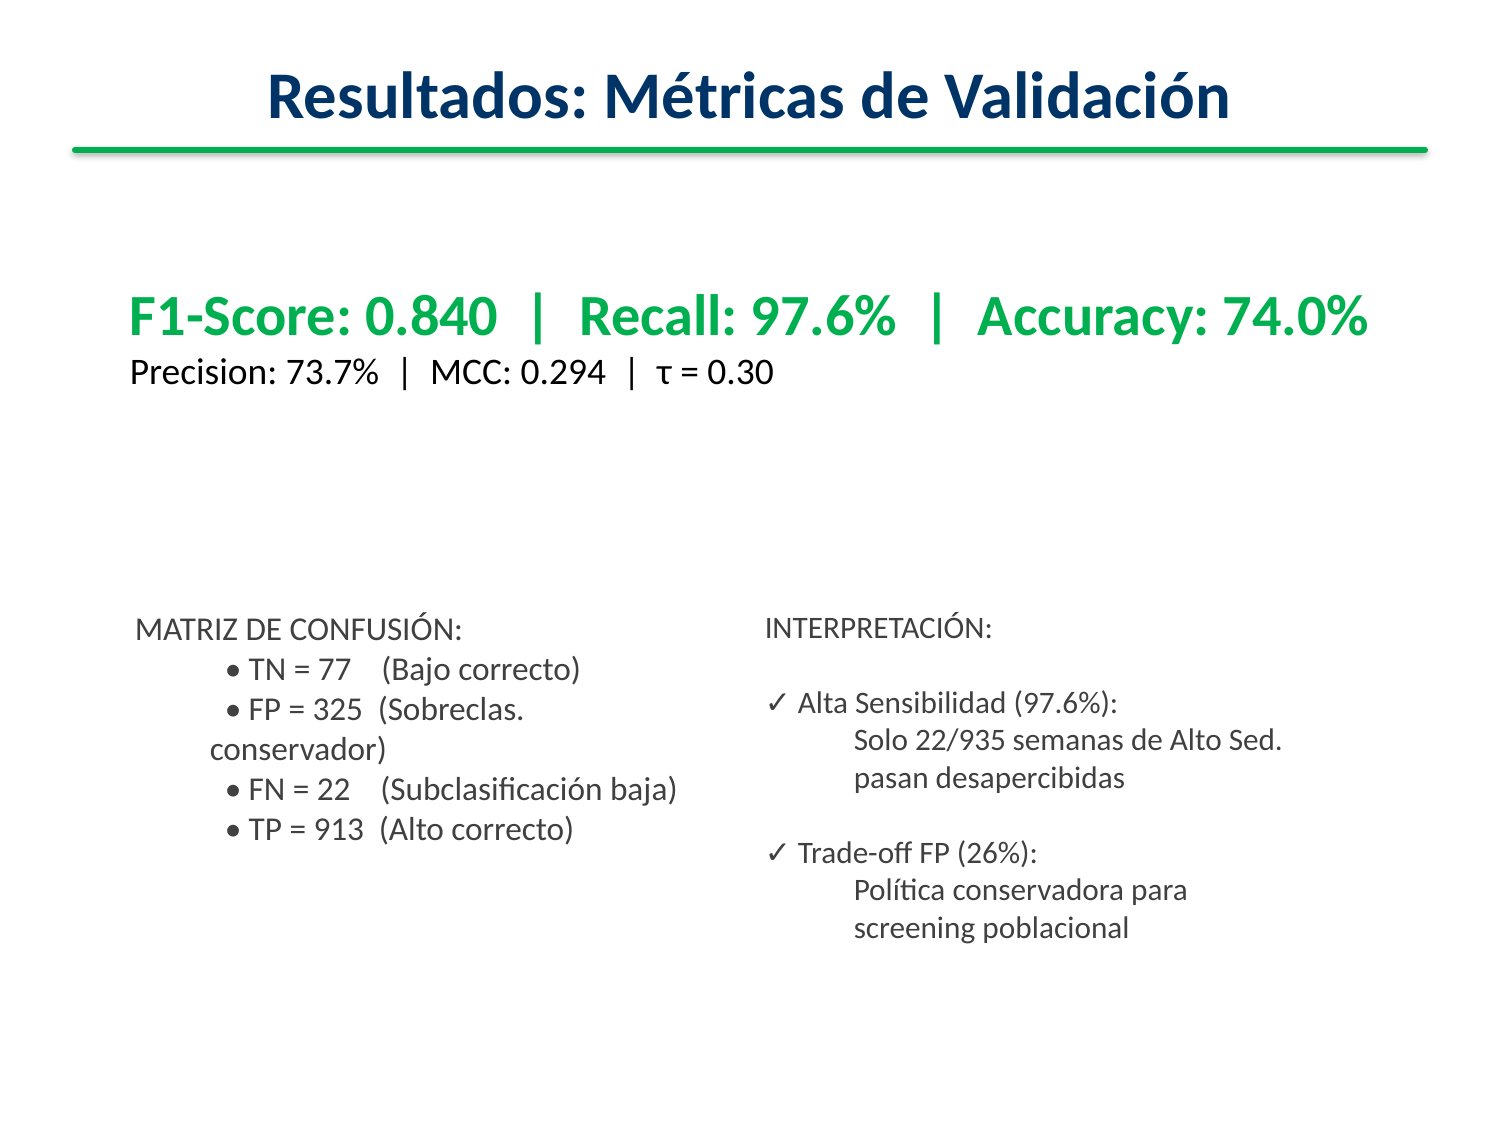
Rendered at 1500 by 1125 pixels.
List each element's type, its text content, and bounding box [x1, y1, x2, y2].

text_box F1-Score: 0.840 | Recall: 97.6% | Accuracy: 74.0% Precision: 73.7% | MCC: 0.294 | τ = 0.30 [115, 270, 1385, 400]
text_box INTERPRETACIÓN: ✓ Alta Sensibilidad (97.6%): Solo 22/935 semanas de Alto Sed. pasan desapercibidas ✓ Trade-off FP (26%): Política conservadora para screening poblacional [749, 599, 1380, 952]
text_box MATRIZ DE CONFUSIÓN: • TN = 77 (Bajo correcto) • FP = 325 (Sobreclas. conservador) • FN = 22 (Subclasificación baja) • TP = 913 (Alto correcto) [119, 599, 720, 855]
text_box Resultados: Métricas de Validación [252, 44, 1248, 140]
